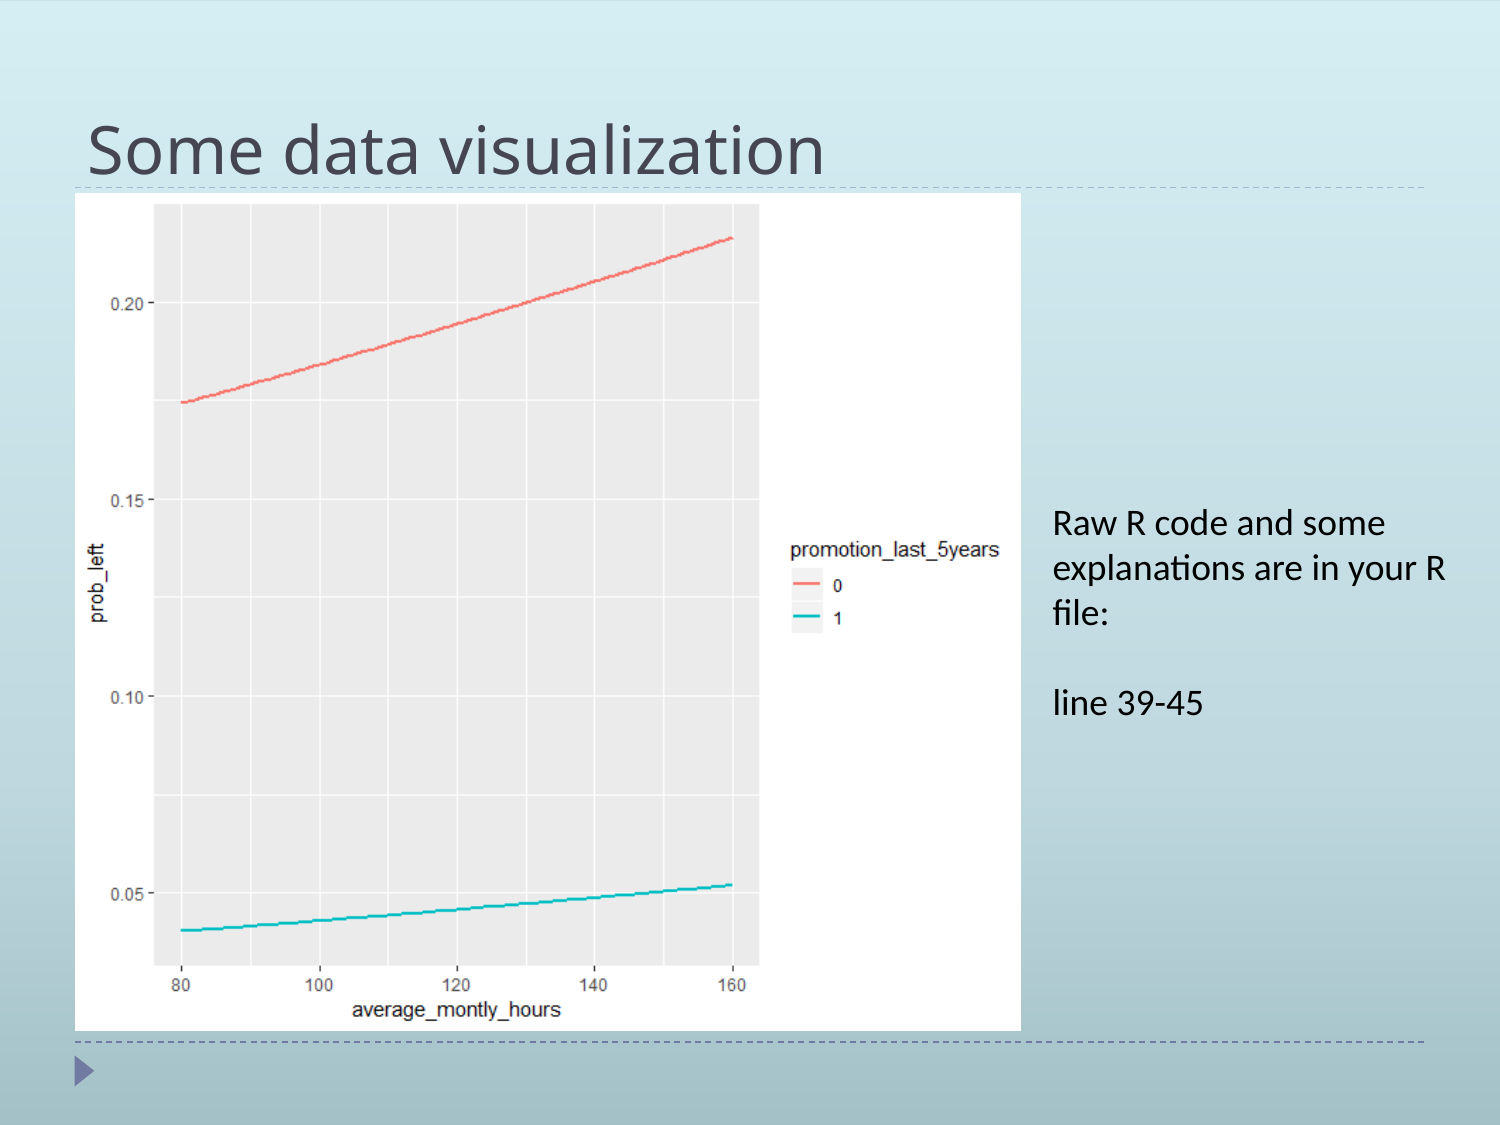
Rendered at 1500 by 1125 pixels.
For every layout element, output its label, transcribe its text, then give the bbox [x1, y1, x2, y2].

picture [0, 0, 1500, 1125]
text_box Raw R code and some explanations are in your R file: line 39-45 [1037, 490, 1499, 731]
title Some data visualization [87, 107, 1413, 189]
